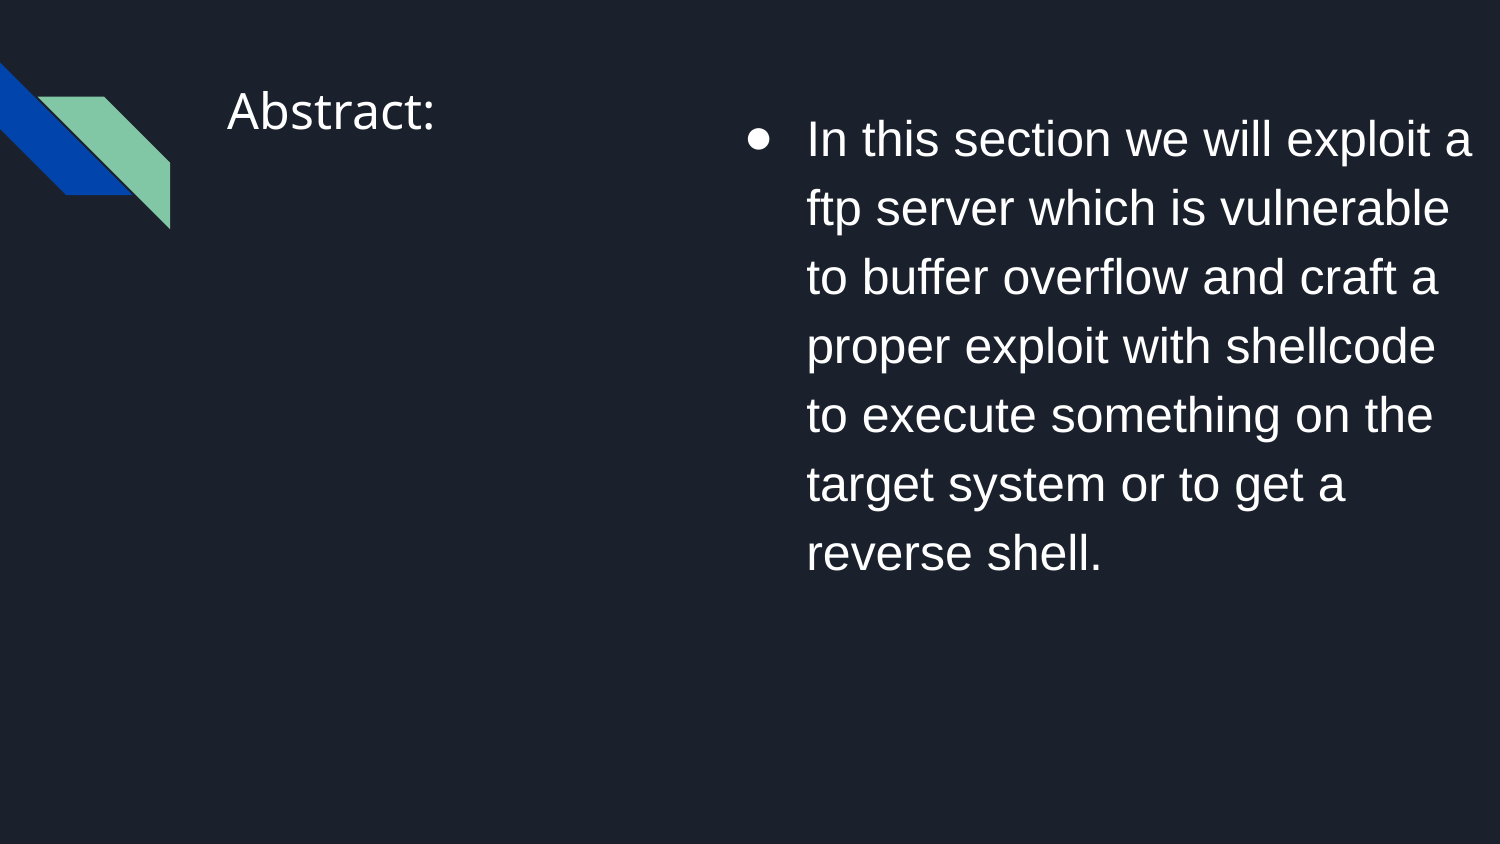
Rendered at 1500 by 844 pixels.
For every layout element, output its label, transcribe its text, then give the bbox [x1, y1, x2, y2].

title Abstract: [212, 64, 716, 215]
list In this section we will exploit a ftp server which is vulnerable to buffer overflow and craft a proper exploit with shellcode to execute something on the target system or to get a reverse shell. [716, 11, 1500, 844]
